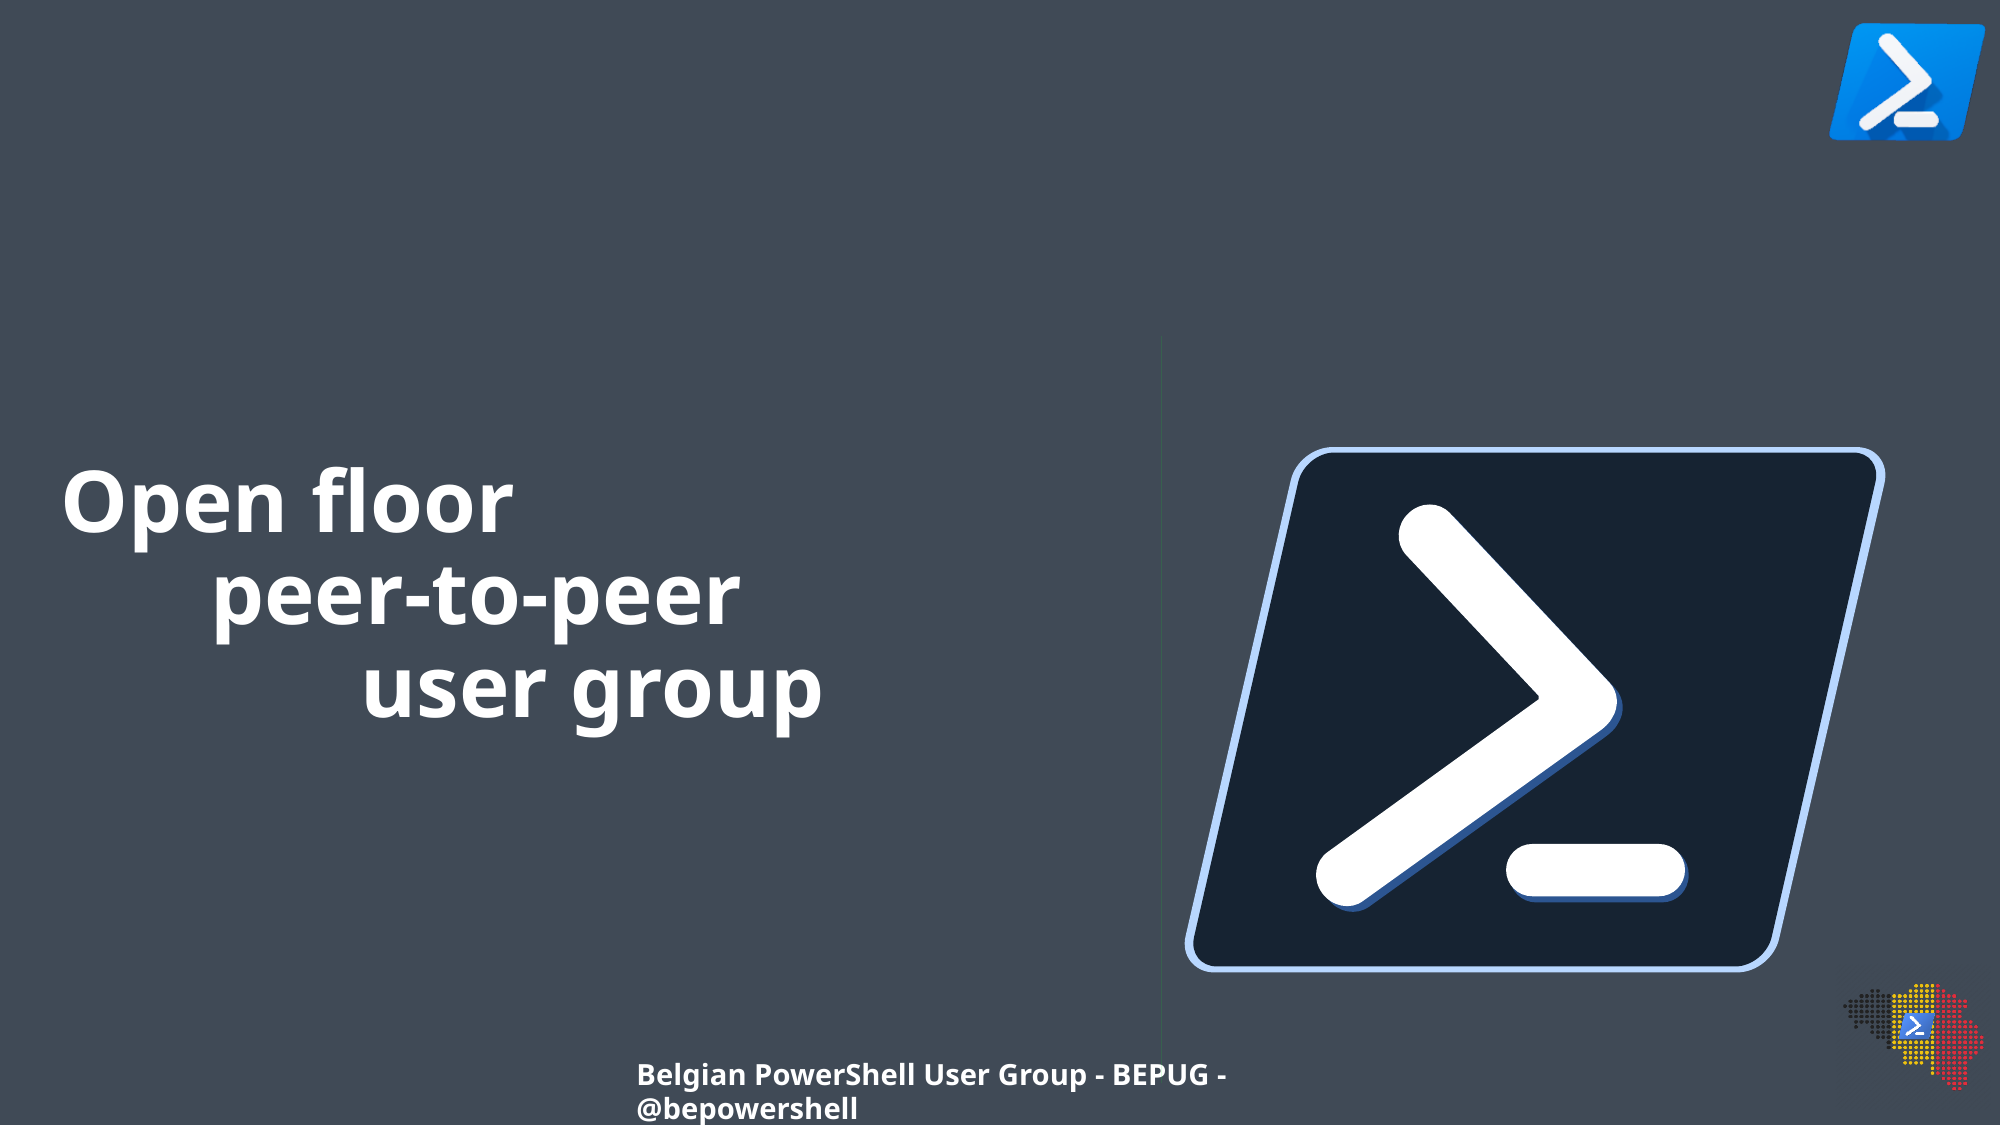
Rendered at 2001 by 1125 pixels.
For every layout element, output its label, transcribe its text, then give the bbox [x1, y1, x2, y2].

picture [1785, 23, 2001, 141]
title Open floor peer-to-peer user group [45, 441, 1509, 744]
picture [1835, 963, 1991, 1110]
